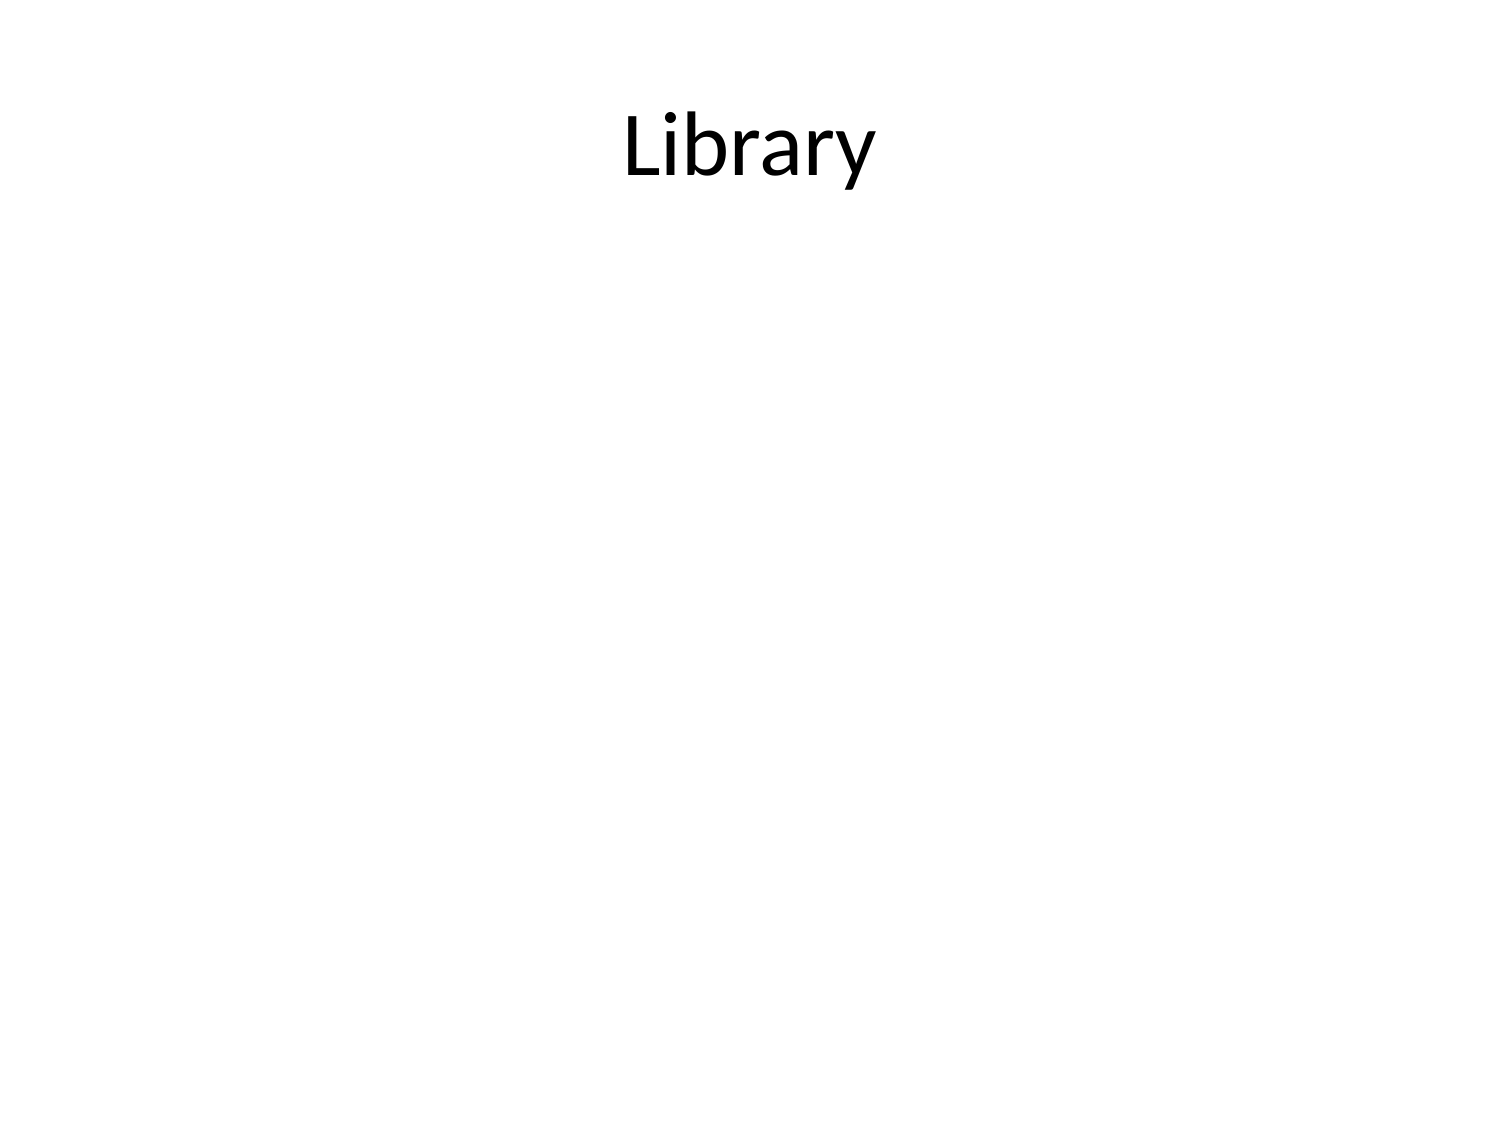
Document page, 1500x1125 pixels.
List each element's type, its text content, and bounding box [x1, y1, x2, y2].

title Library [75, 45, 1425, 233]
